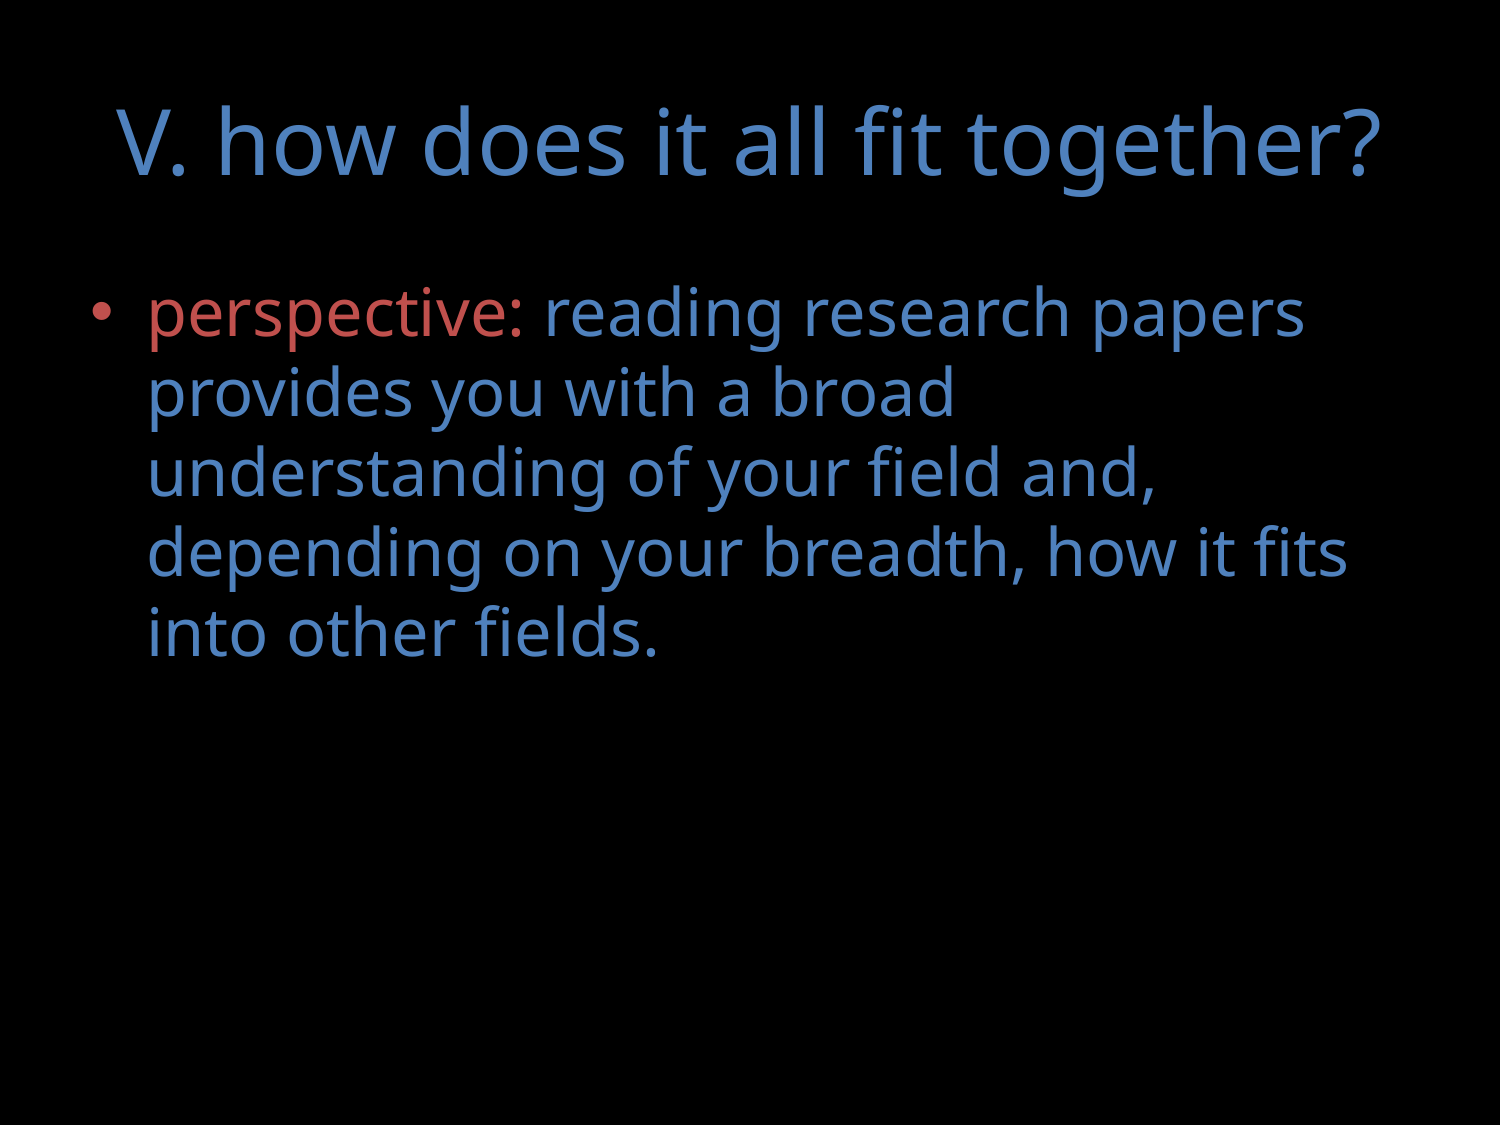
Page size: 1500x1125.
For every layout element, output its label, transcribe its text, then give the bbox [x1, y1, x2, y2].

title V. how does it all fit together? [75, 45, 1425, 233]
list perspective: reading research papers provides you with a broad understanding of your field and, depending on your breadth, how it fits into other fields. [75, 262, 1425, 1005]
